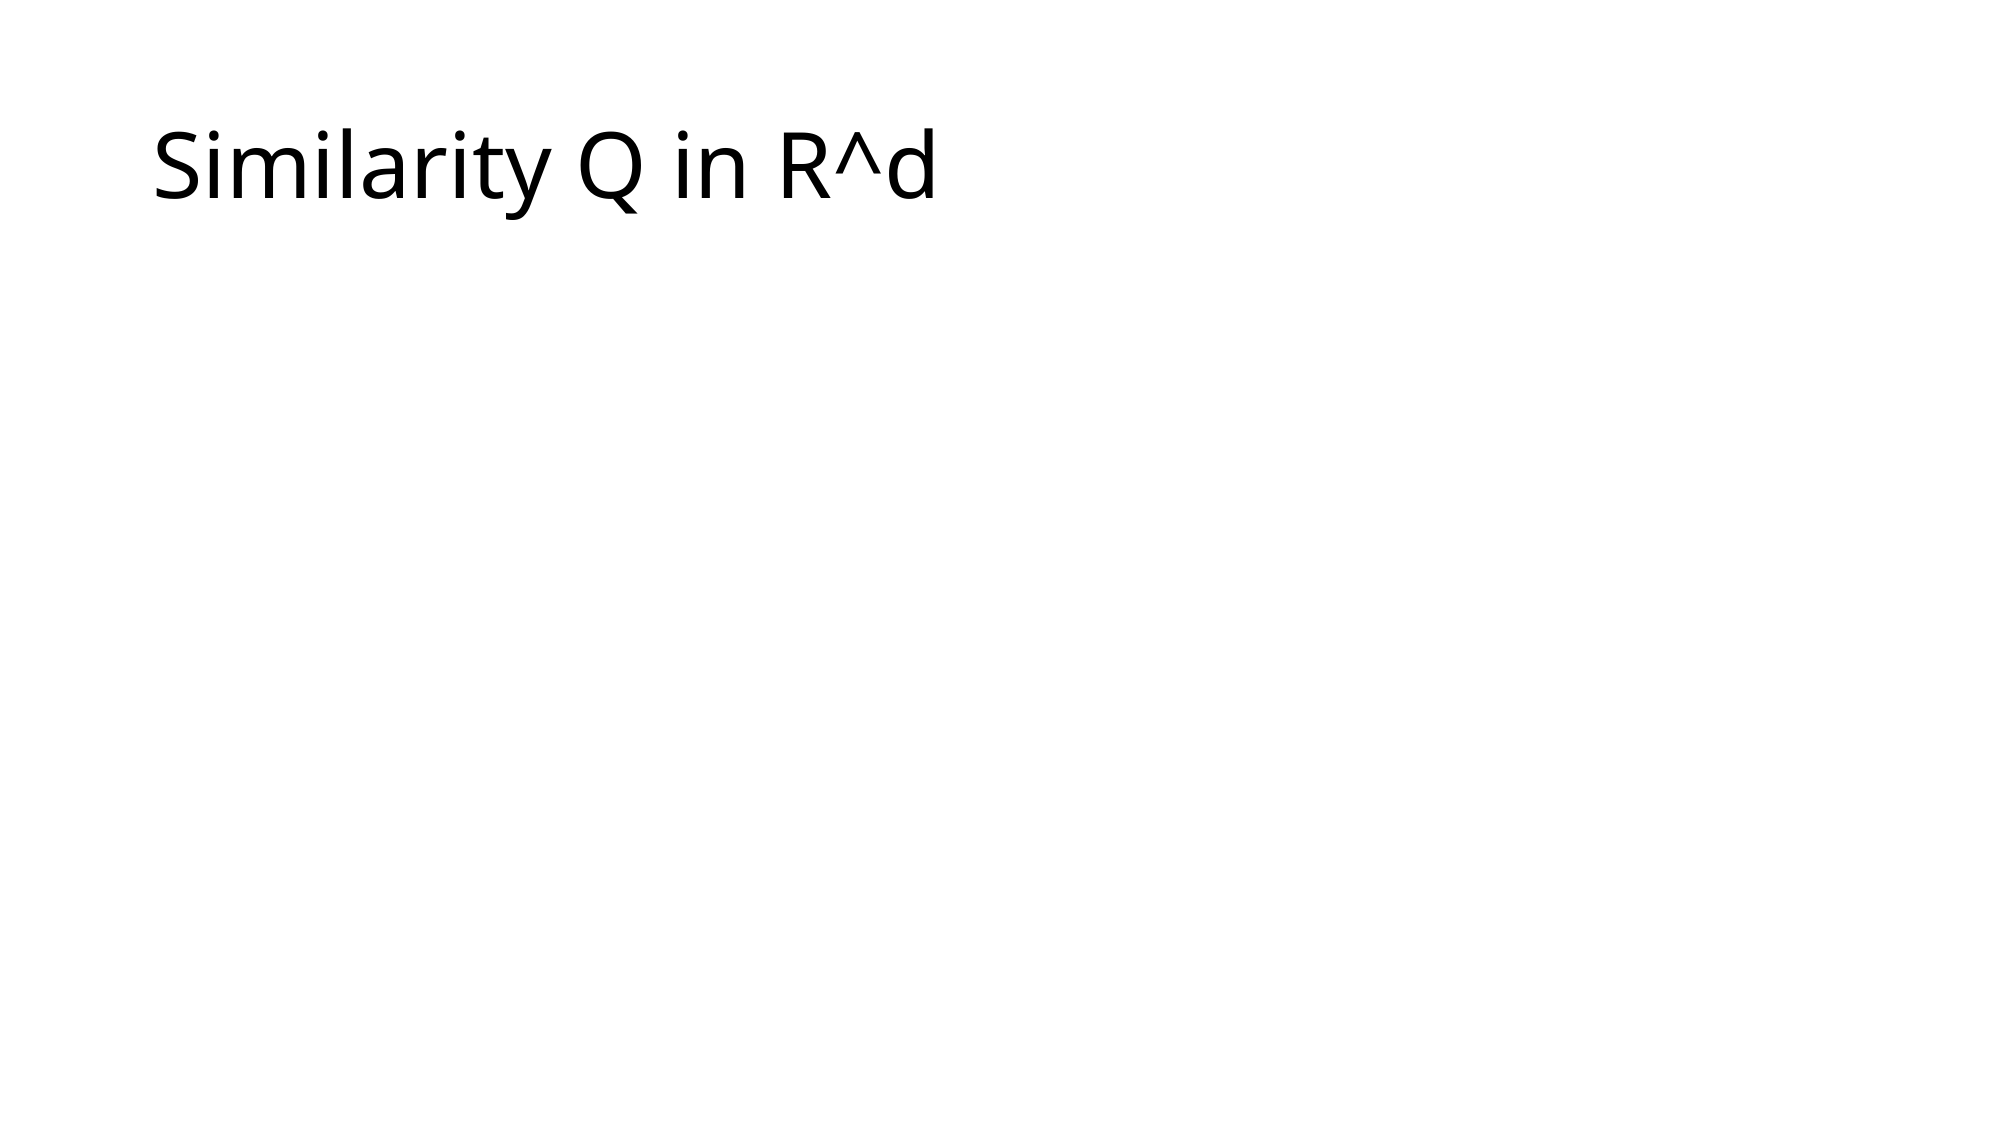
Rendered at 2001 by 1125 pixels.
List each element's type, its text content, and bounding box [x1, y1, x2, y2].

title Similarity Q in R^d [137, 59, 1863, 278]
